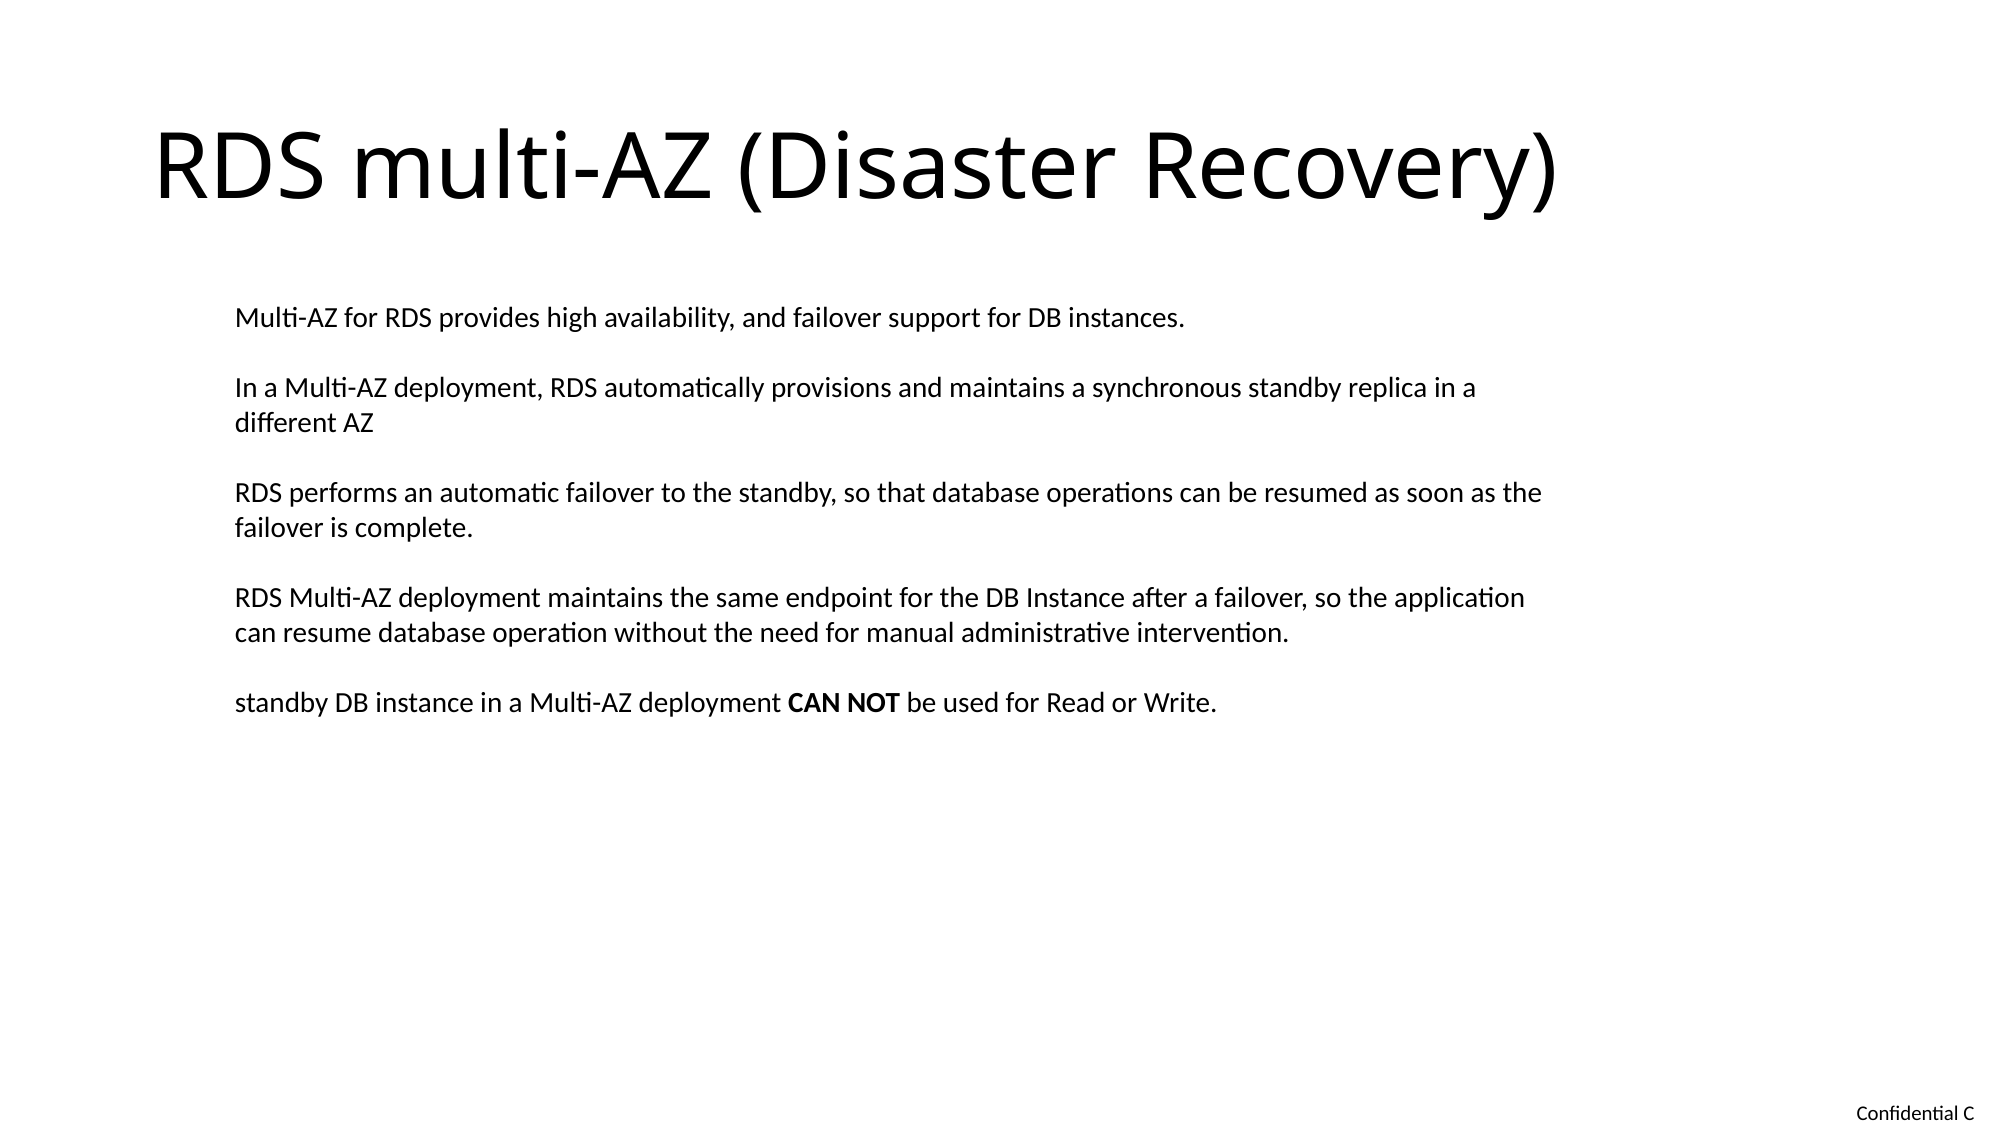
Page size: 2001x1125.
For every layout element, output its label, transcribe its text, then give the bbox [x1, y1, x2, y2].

text_box Multi-AZ for RDS provides high availability, and failover support for DB instances. In a Multi-AZ deployment, RDS automatically provisions and maintains a synchronous standby replica in a different AZ RDS performs an automatic failover to the standby, so that database operations can be resumed as soon as the failover is complete. RDS Multi-AZ deployment maintains the same endpoint for the DB Instance after a failover, so the application can resume database operation without the need for manual administrative intervention. standby DB instance in a Multi-AZ deployment CAN NOT be used for Read or Write. [219, 290, 1572, 726]
title RDS multi-AZ (Disaster Recovery) [137, 59, 1863, 278]
